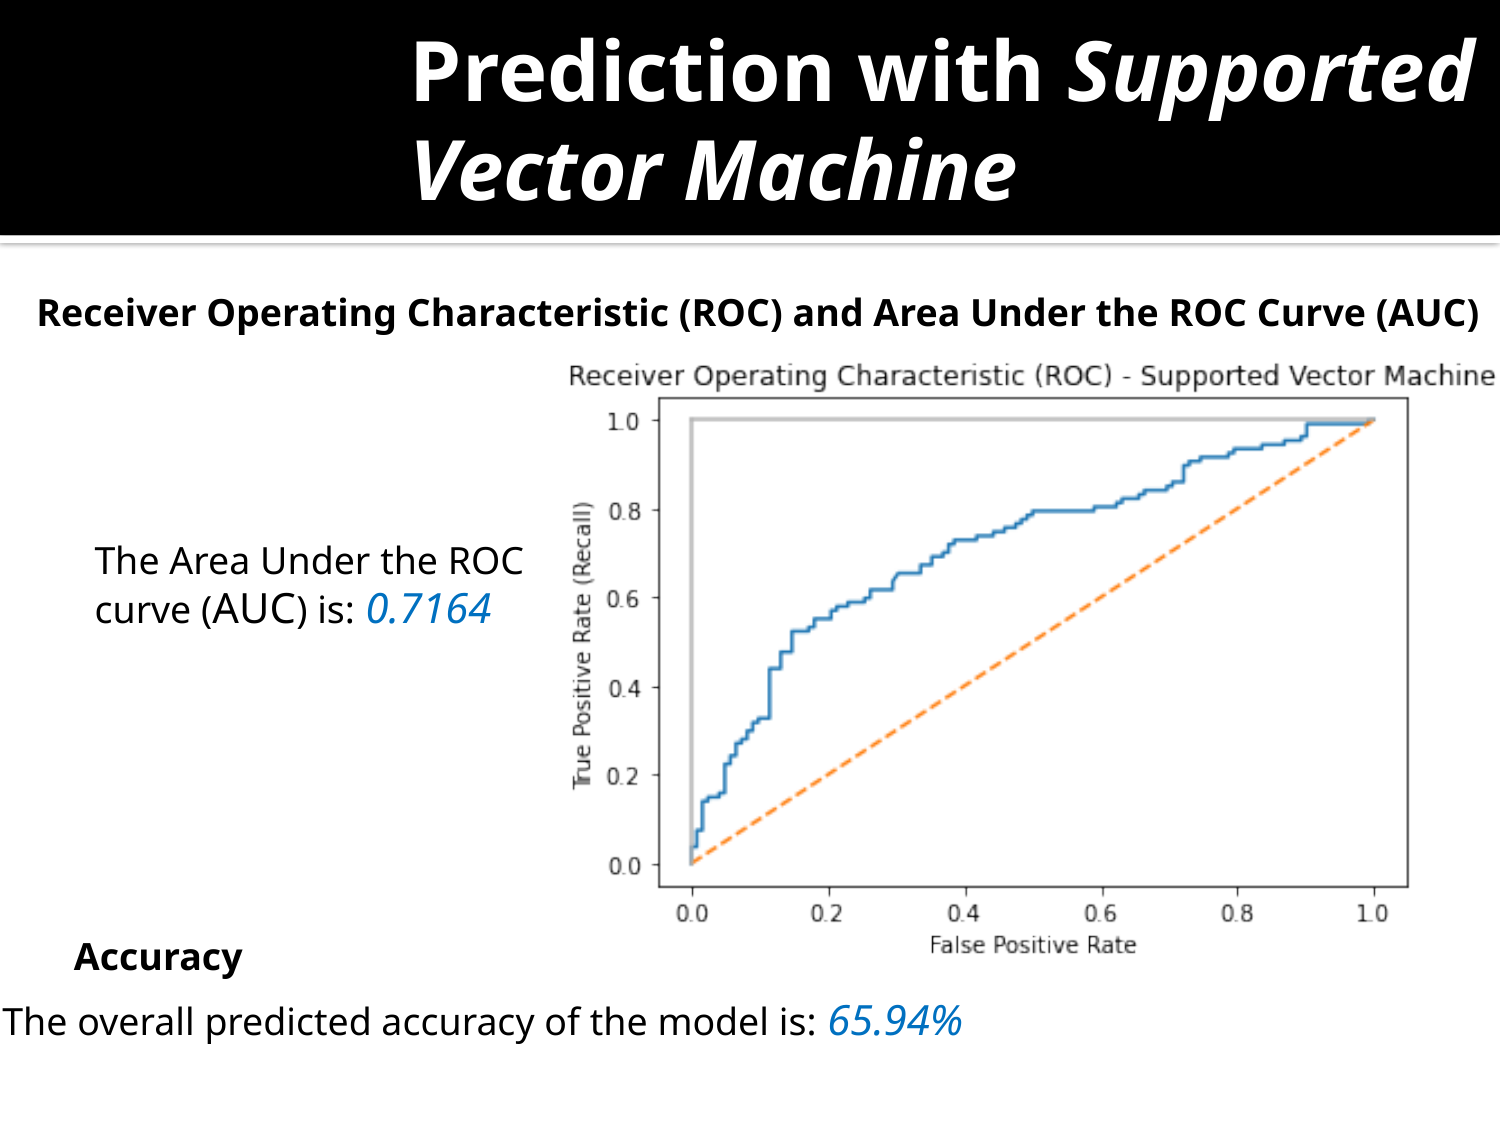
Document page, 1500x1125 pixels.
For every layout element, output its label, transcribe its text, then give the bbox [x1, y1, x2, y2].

text_box The overall predicted accuracy of the model is: 65.94% [2, 993, 970, 1044]
text_box Prediction with Supported Vector Machine [402, 0, 1500, 317]
text_box The Area Under the ROC curve (AUC) is: 0.7164 [94, 536, 540, 632]
picture [552, 349, 1500, 971]
text_box Receiver Operating Characteristic (ROC) and Area Under the ROC Curve (AUC) [19, 281, 1493, 341]
text_box Accuracy [66, 925, 251, 986]
